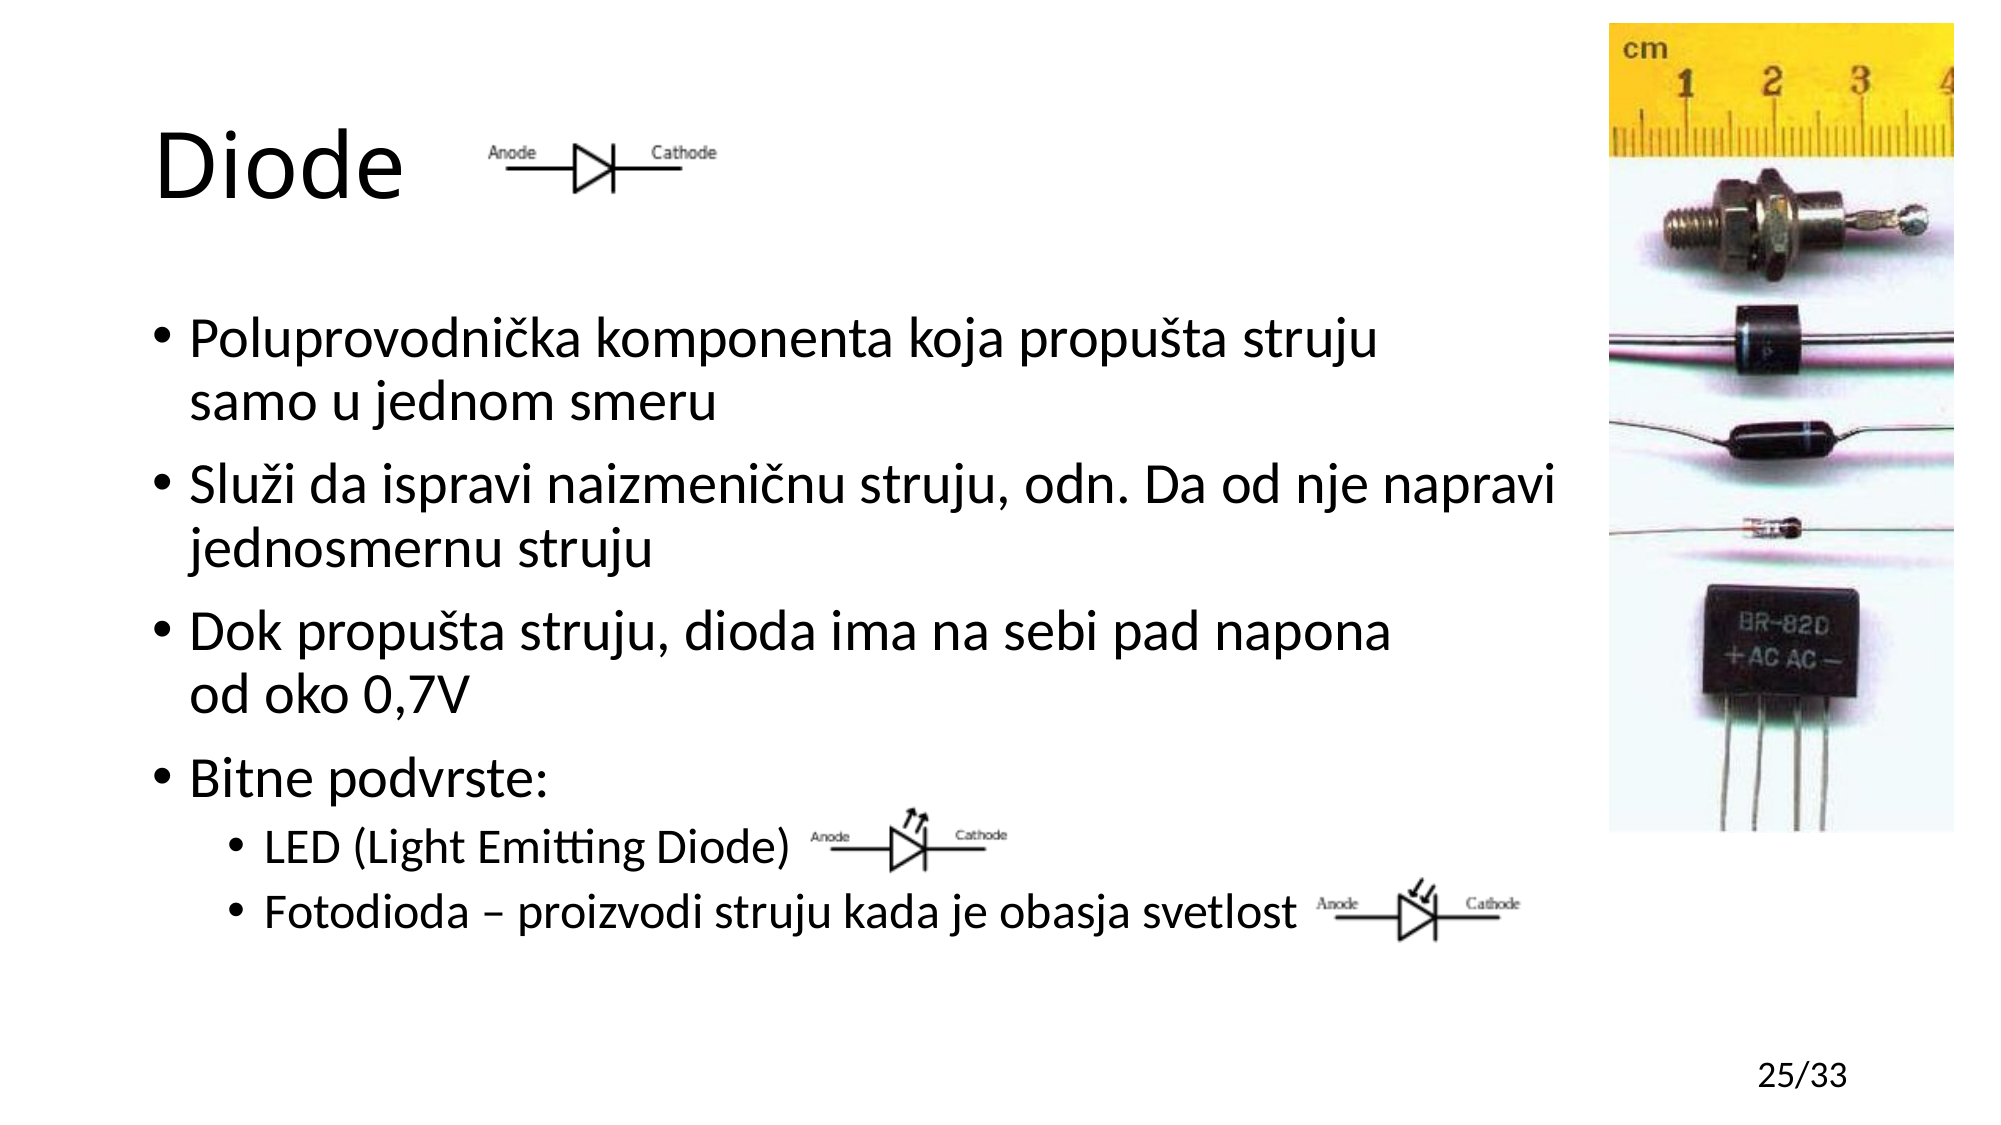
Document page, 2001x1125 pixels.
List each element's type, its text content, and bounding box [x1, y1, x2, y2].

title Diode [137, 59, 1609, 278]
list Poluprovodnička komponenta koja propušta struju samo u jednom smeru Služi da ispravi naizmeničnu struju, odn. Da od nje napravi jednosmernu struju Dok propušta struju, dioda ima na sebi pad napona od oko 0,7V Bitne podvrste: LED (Light Emitting Diode) Fotodioda – proizvodi struju kada je obasja svetlost [137, 299, 1863, 1014]
picture [802, 805, 1022, 877]
picture [1301, 872, 1535, 955]
picture [1609, 23, 1954, 833]
picture [460, 111, 729, 227]
